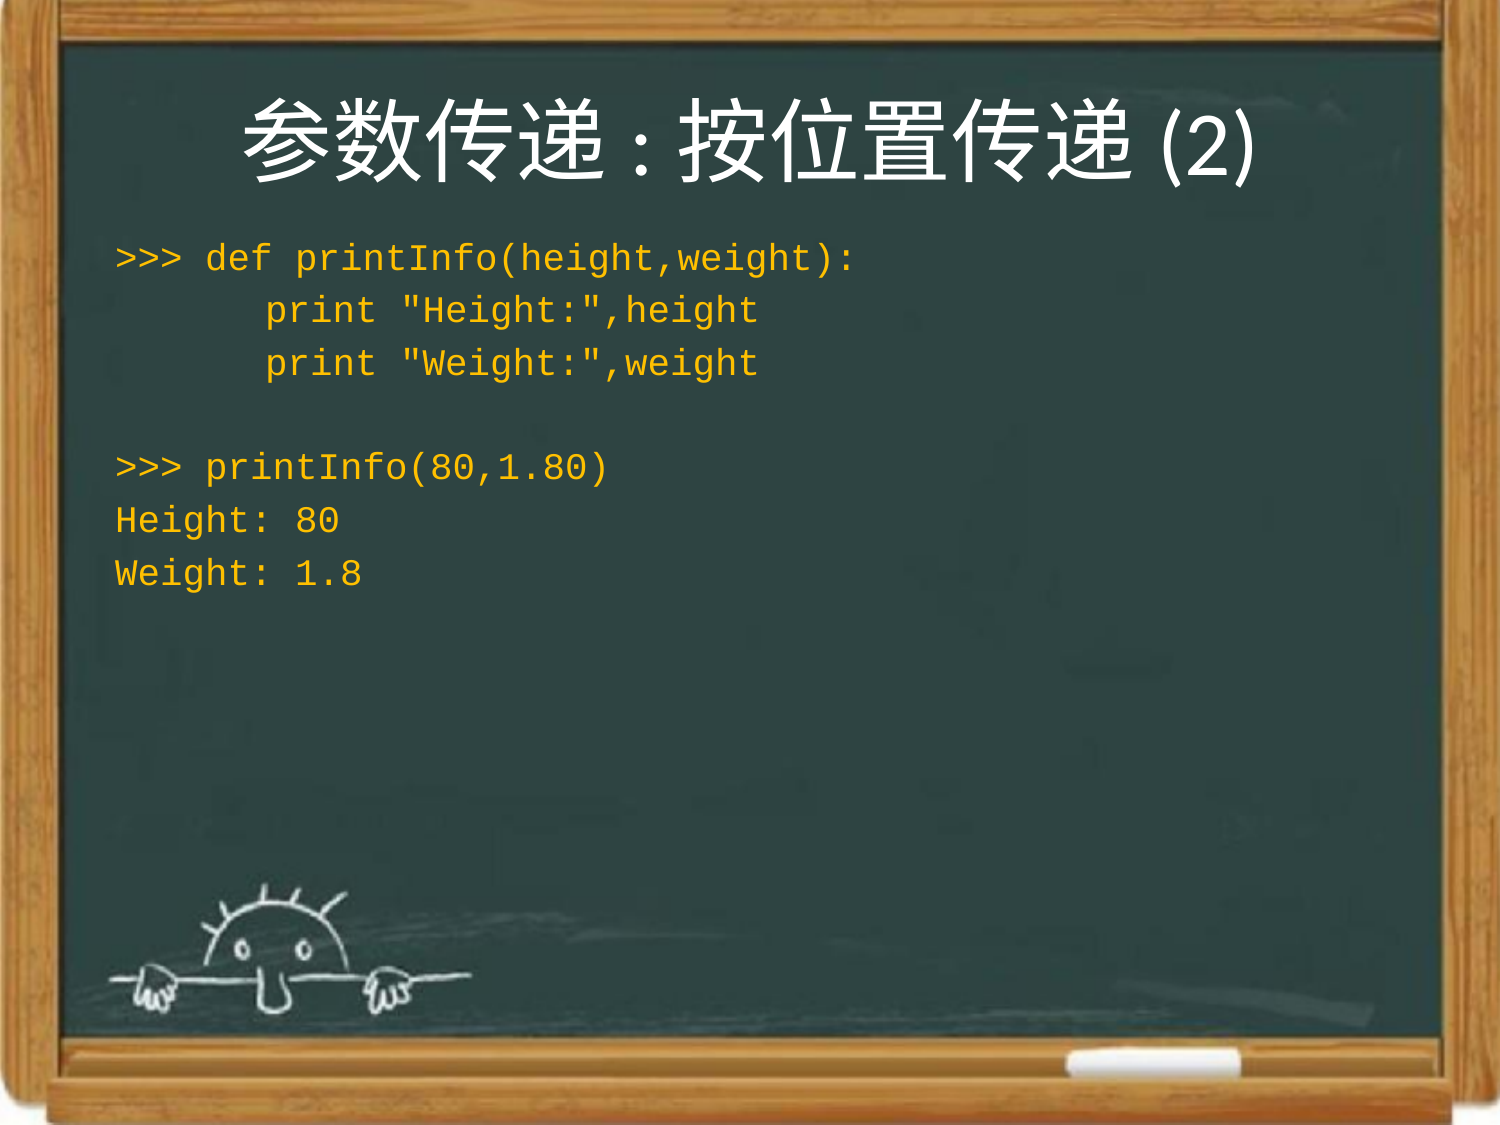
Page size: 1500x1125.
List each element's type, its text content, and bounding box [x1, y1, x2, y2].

picture [0, 0, 1500, 1125]
list >>> def printInfo(height,weight): print "Height:",height print "Weight:",weight >>> printInfo(80,1.80) Height: 80 Weight: 1.8 [100, 224, 1400, 975]
title 参数传递:按位置传递(2) [75, 45, 1425, 233]
